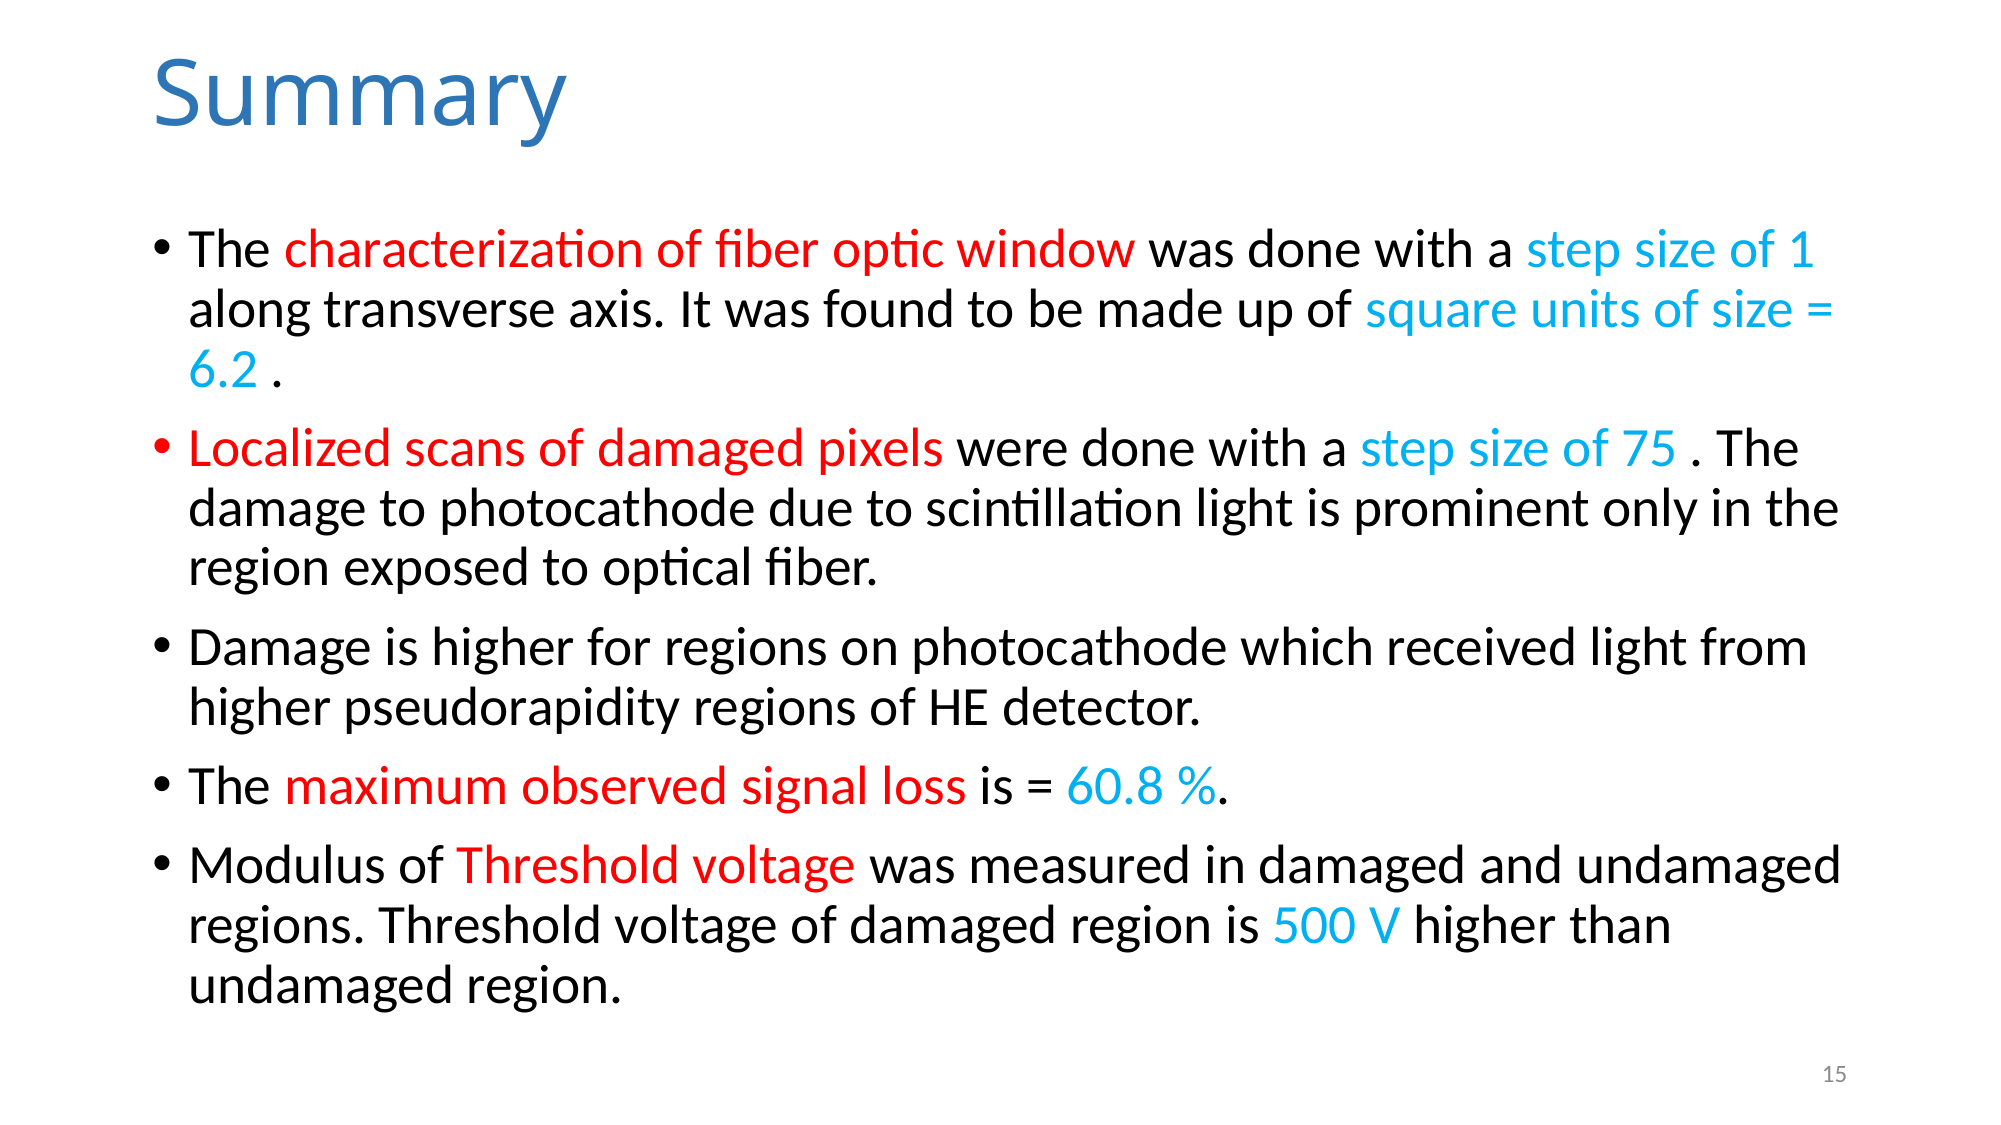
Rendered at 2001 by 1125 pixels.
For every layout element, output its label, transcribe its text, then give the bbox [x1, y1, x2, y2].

slide_number 15 [1412, 1042, 1863, 1103]
title Summary [137, 36, 1863, 156]
